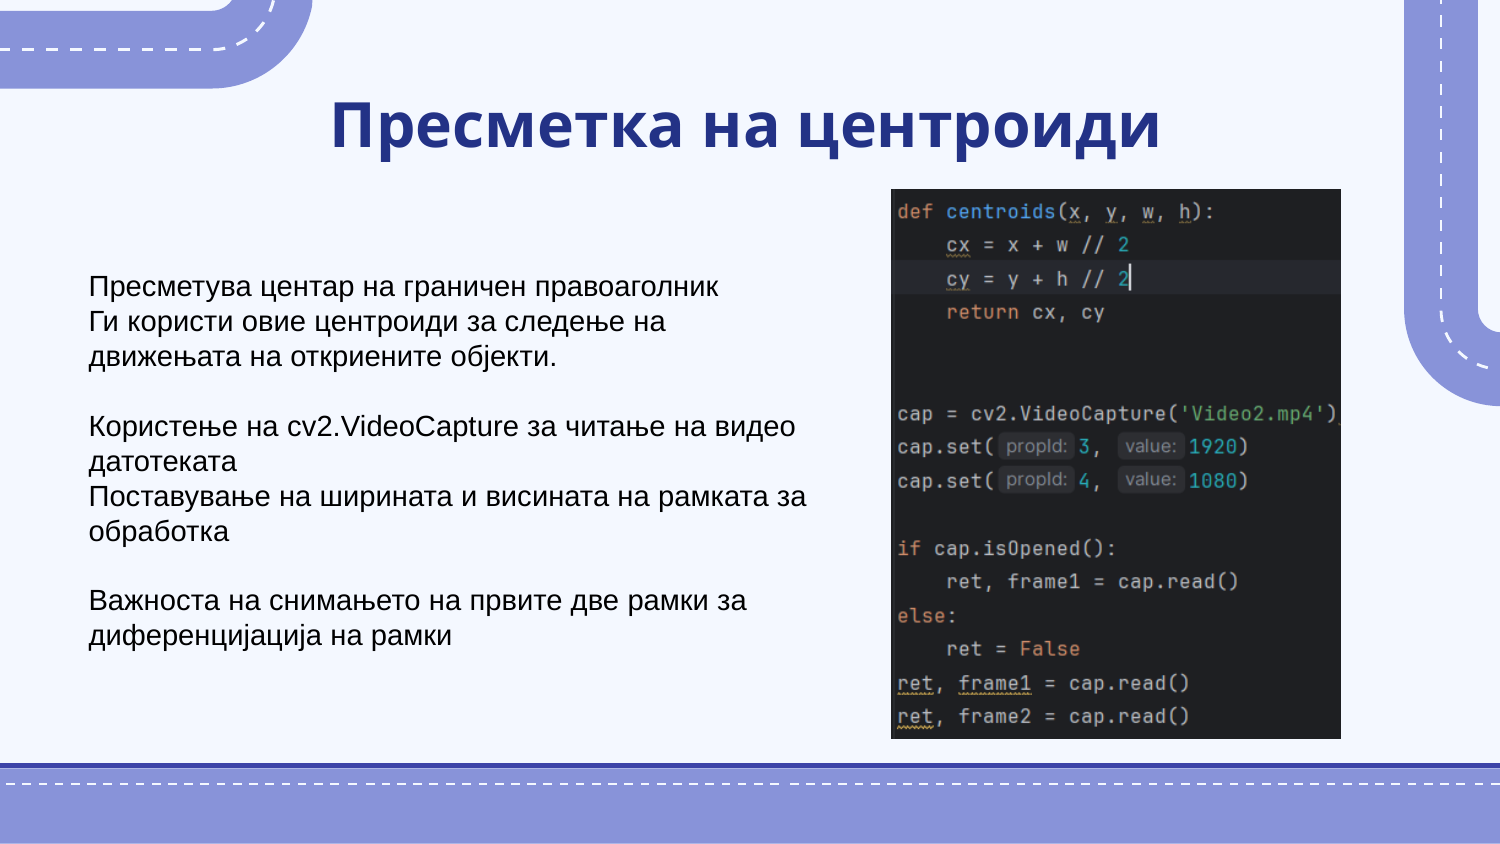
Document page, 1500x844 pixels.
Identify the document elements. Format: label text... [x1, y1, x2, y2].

picture [891, 188, 1342, 740]
text_box Пресметува центар на граничен правоаголник Ги користи овие центроиди за следење на движењата на откриените објекти. Користење на cv2.VideoCapture за читање на видео датотеката Поставување на ширината и висината на рамката за обработка Важноста на снимањето на првите две рамки за диференцијација на рамки [73, 259, 824, 659]
title Пресметка на центроиди [114, 70, 1379, 149]
